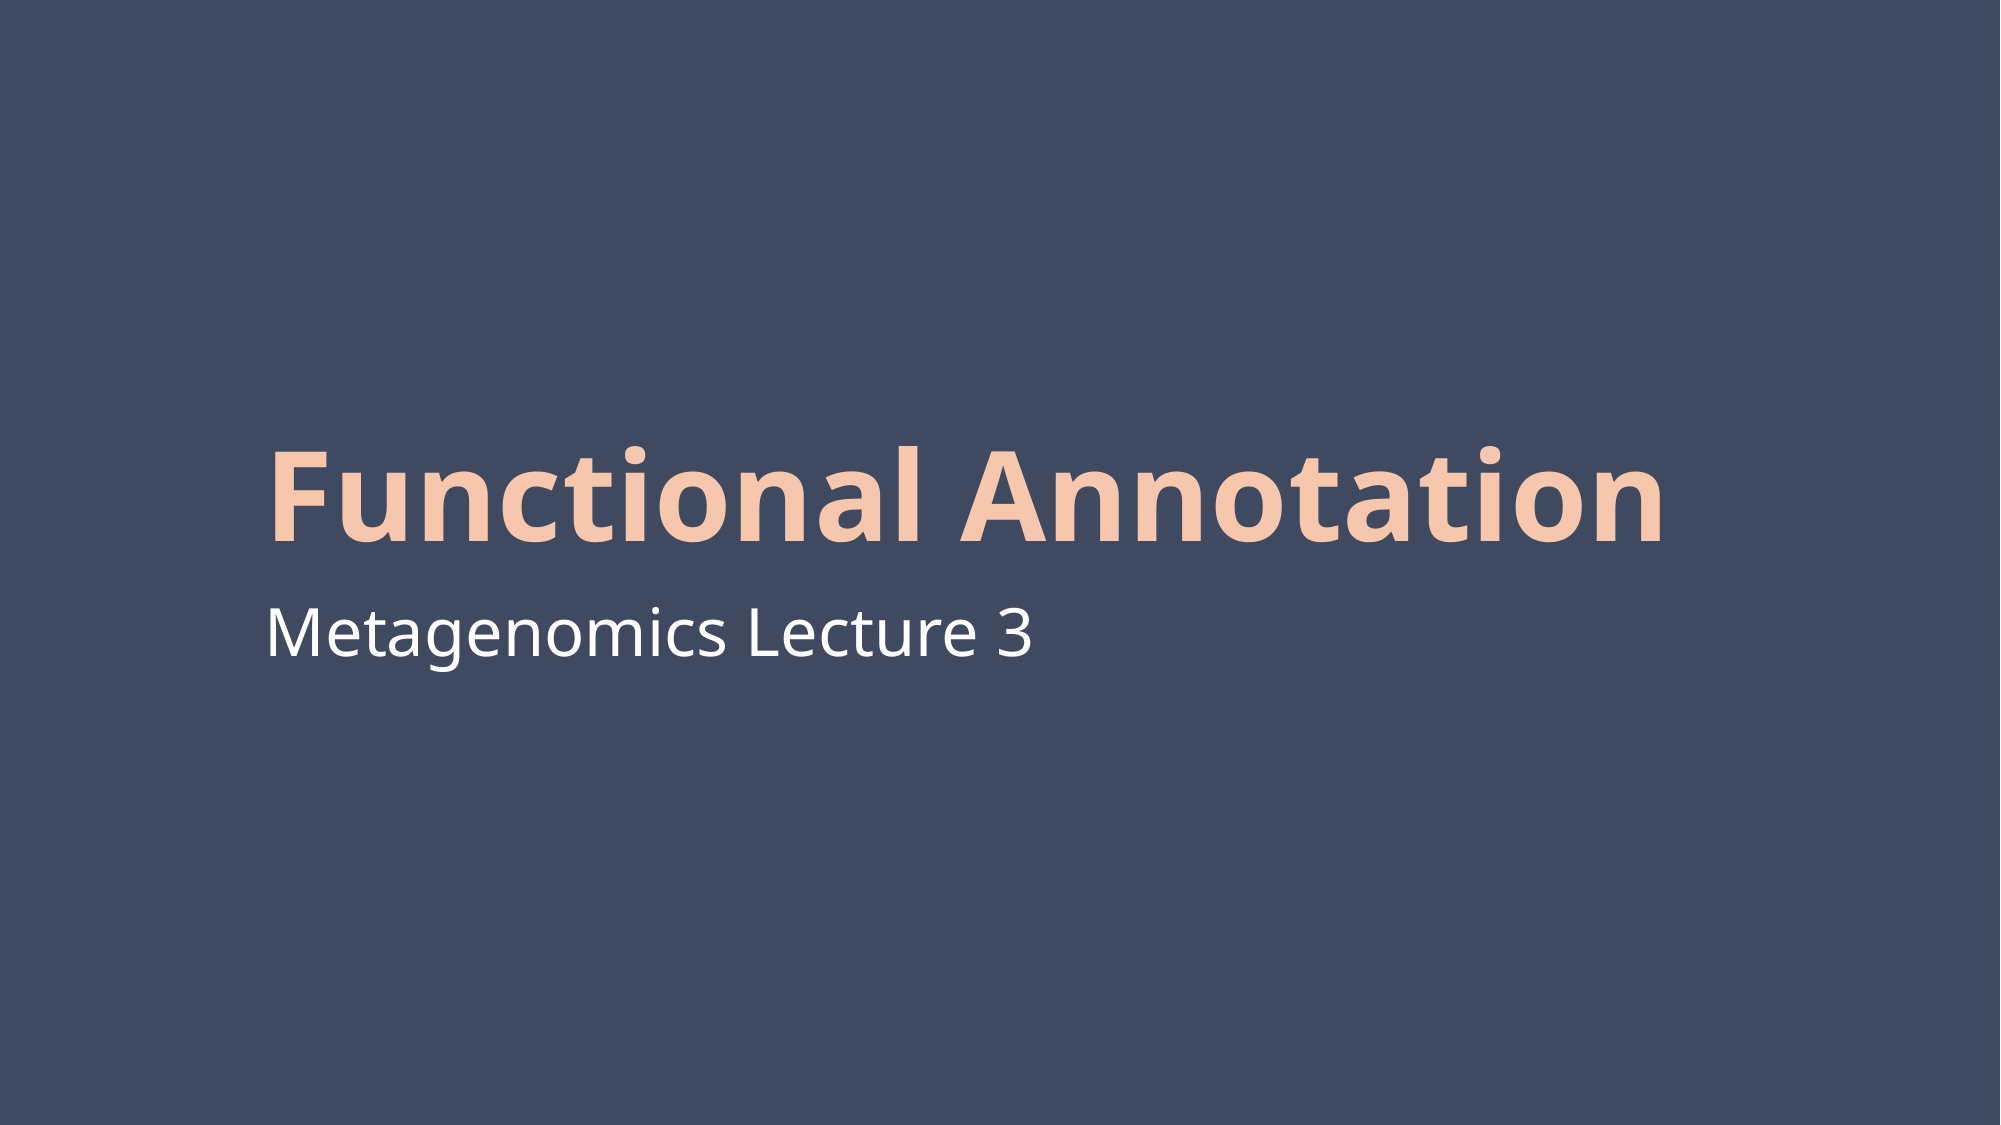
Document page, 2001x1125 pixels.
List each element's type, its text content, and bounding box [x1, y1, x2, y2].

subtitle Metagenomics Lecture 3 [249, 590, 1750, 863]
title Functional Annotation [249, 184, 1750, 576]
